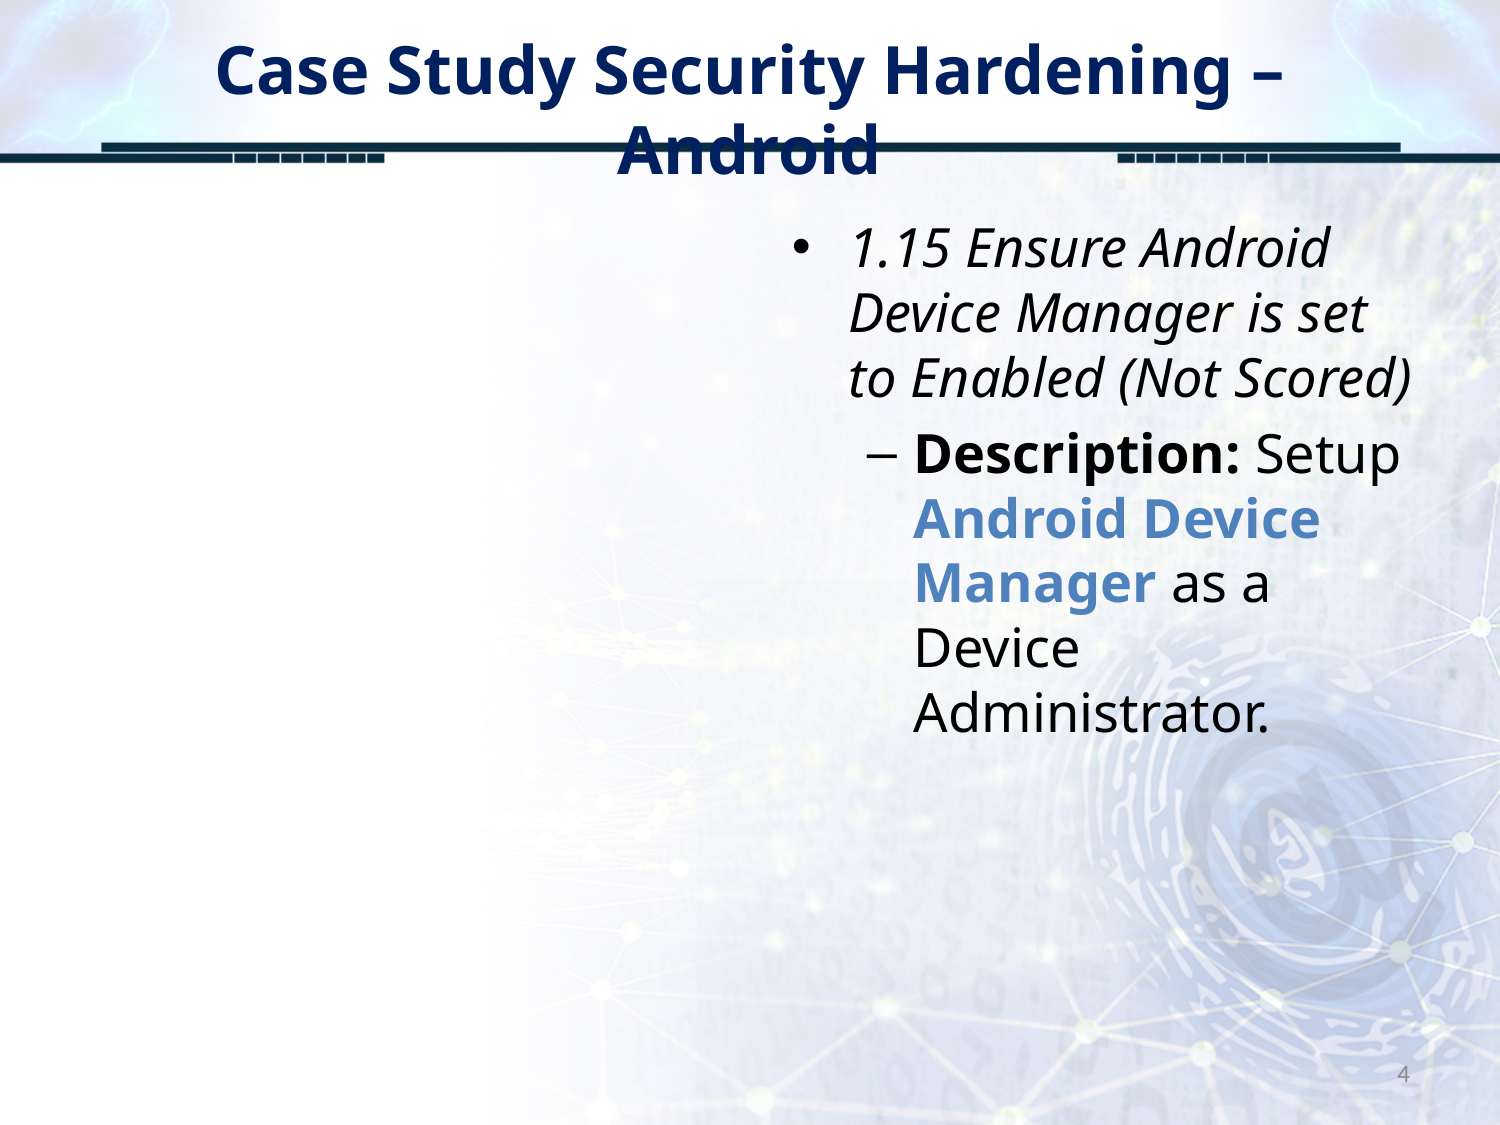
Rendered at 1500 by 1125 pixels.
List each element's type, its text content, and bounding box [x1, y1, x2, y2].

picture [0, 0, 1500, 1125]
slide_number 4 [1074, 1042, 1425, 1103]
title Case Study Security Hardening – Android [75, 34, 1425, 182]
list 1.15 Ensure Android Device Manager is set to Enabled (Not Scored) Description: Setup Android Device Manager as a Device Administrator. [776, 205, 1432, 1023]
